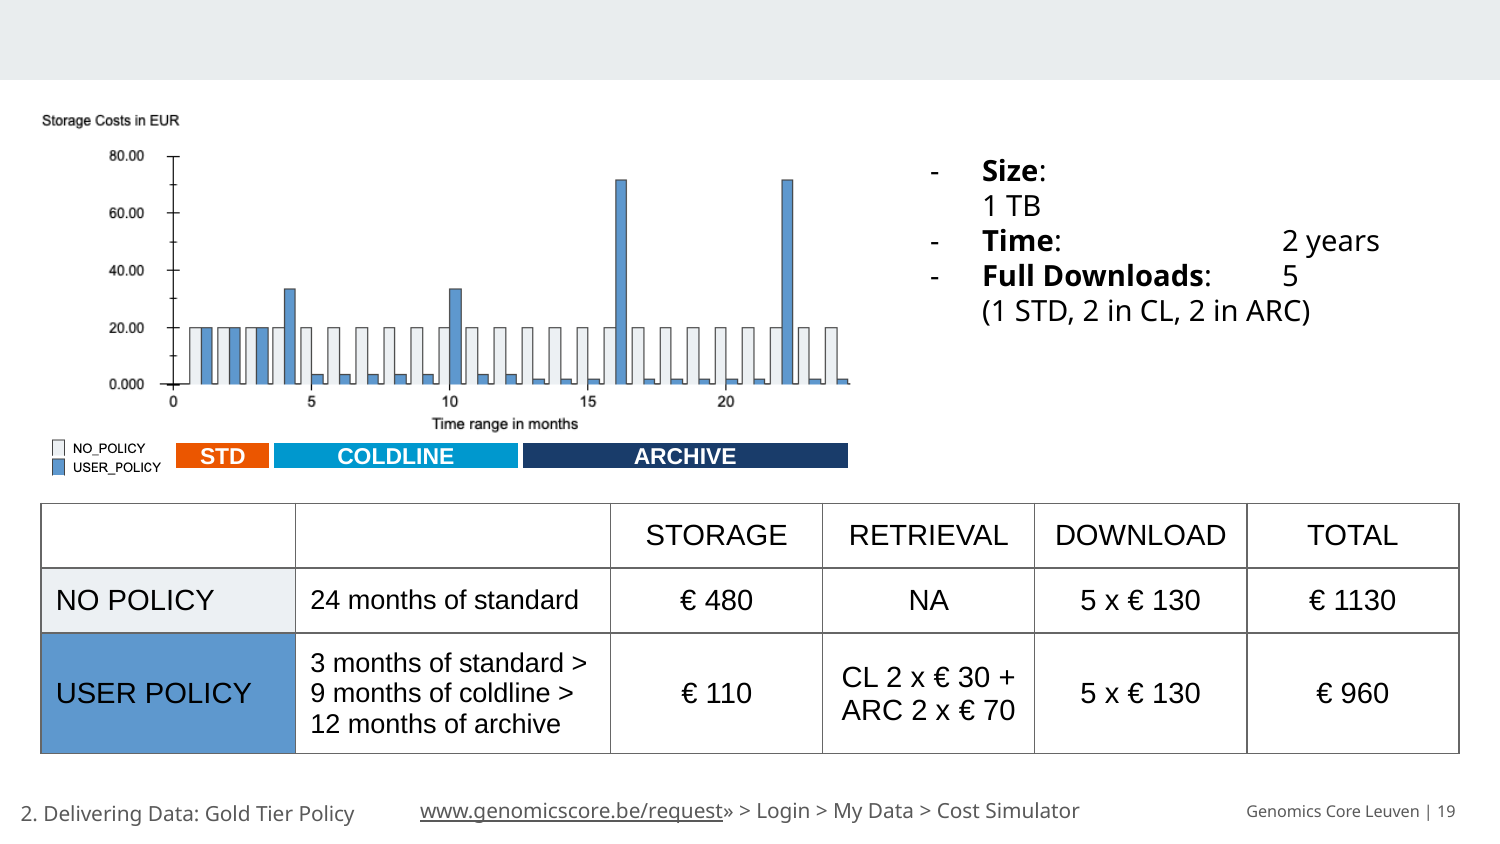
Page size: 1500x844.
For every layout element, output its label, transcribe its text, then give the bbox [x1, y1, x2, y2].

table_cell NA [823, 569, 1034, 632]
table_cell 5 x € 130 [1035, 634, 1246, 753]
table_header DOWNLOAD [1035, 504, 1246, 567]
table_cell 5 x € 130 [1035, 569, 1246, 632]
text_box ARCHIVE [520, 441, 851, 471]
table_cell CL 2 x € 30 + ARC 2 x € 70 [823, 634, 1034, 753]
table_cell NO POLICY [42, 569, 295, 632]
table_cell € 960 [1248, 634, 1458, 753]
table_cell 24 months of standard [296, 569, 610, 632]
text_box Size: 1 TB Time: 2 years Full Downloads: 5 (1 STD, 2 in CL, 2 in ARC) [892, 137, 1459, 343]
table_header RETRIEVAL [823, 504, 1034, 567]
text_box STD [180, 442, 271, 471]
table_cell € 110 [611, 634, 822, 753]
table_cell 3 months of standard > 9 months of coldline > 12 months of archive [296, 634, 610, 753]
text_box www.genomicscore.be/request» > Login > My Data > Cost Simulator [328, 783, 1172, 841]
table_header STORAGE [611, 504, 822, 567]
picture [40, 112, 851, 485]
subtitle 2. Delivering Data: Gold Tier Policy [5, 779, 542, 844]
table_header [296, 504, 610, 567]
table_cell € 1130 [1248, 569, 1458, 632]
text_box COLDLINE [271, 442, 520, 471]
table_cell USER POLICY [42, 634, 295, 753]
table_cell € 480 [611, 569, 822, 632]
table_header TOTAL [1248, 504, 1458, 567]
table_header [42, 504, 295, 567]
slide_number Genomics Core Leuven | 19 [1211, 779, 1491, 844]
